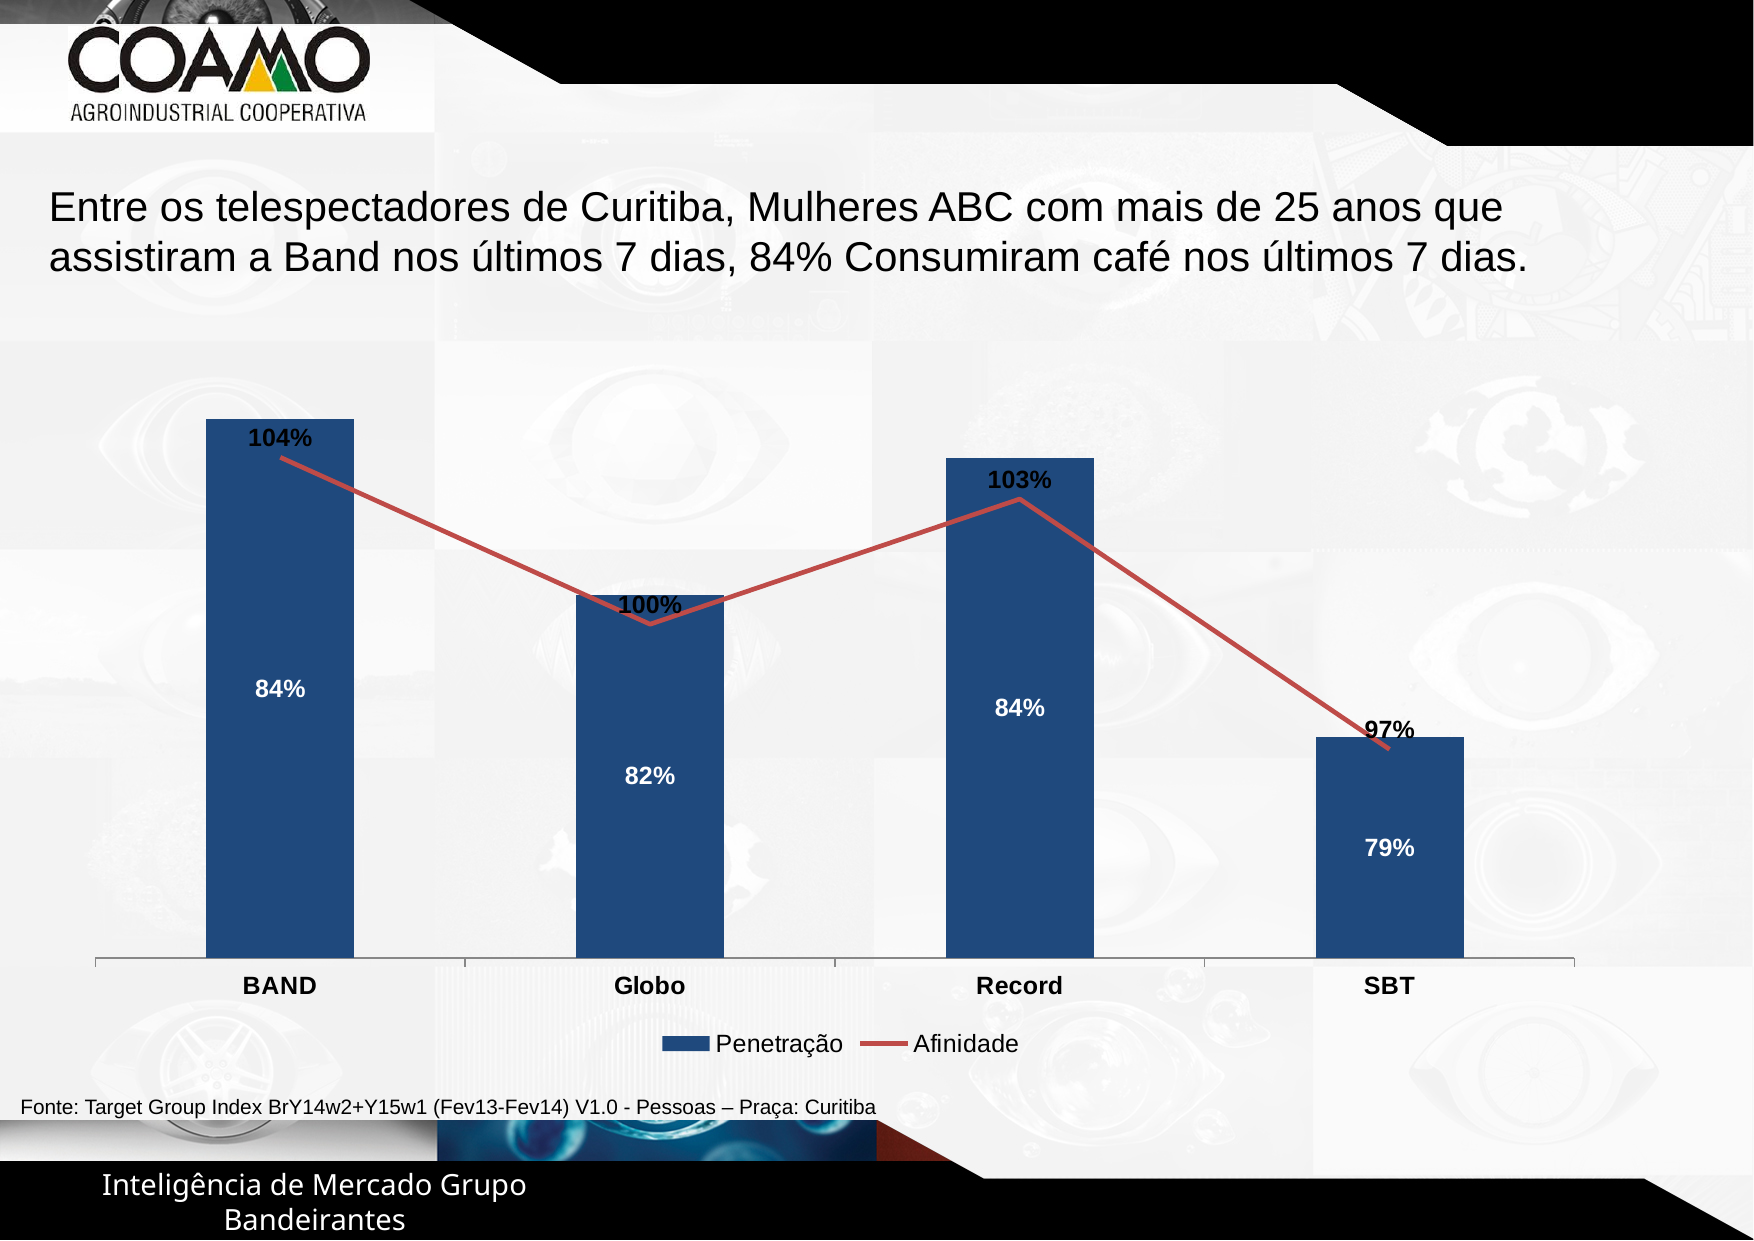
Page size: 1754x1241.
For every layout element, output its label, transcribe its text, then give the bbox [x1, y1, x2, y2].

text_box Fonte: Target Group Index BrY14w2+Y15w1 (Fev13-Fev14) V1.0 - Pessoas – Praça: Curitiba [5, 1085, 892, 1126]
text_box Entre os telespectadores de Curitiba, Mulheres ABC com mais de 25 anos que assistiram a Band nos últimos 7 dias, 84% Consumiram café nos últimos 7 dias. [33, 171, 1718, 287]
chart [64, 358, 1619, 1064]
picture [0, 0, 1754, 1240]
